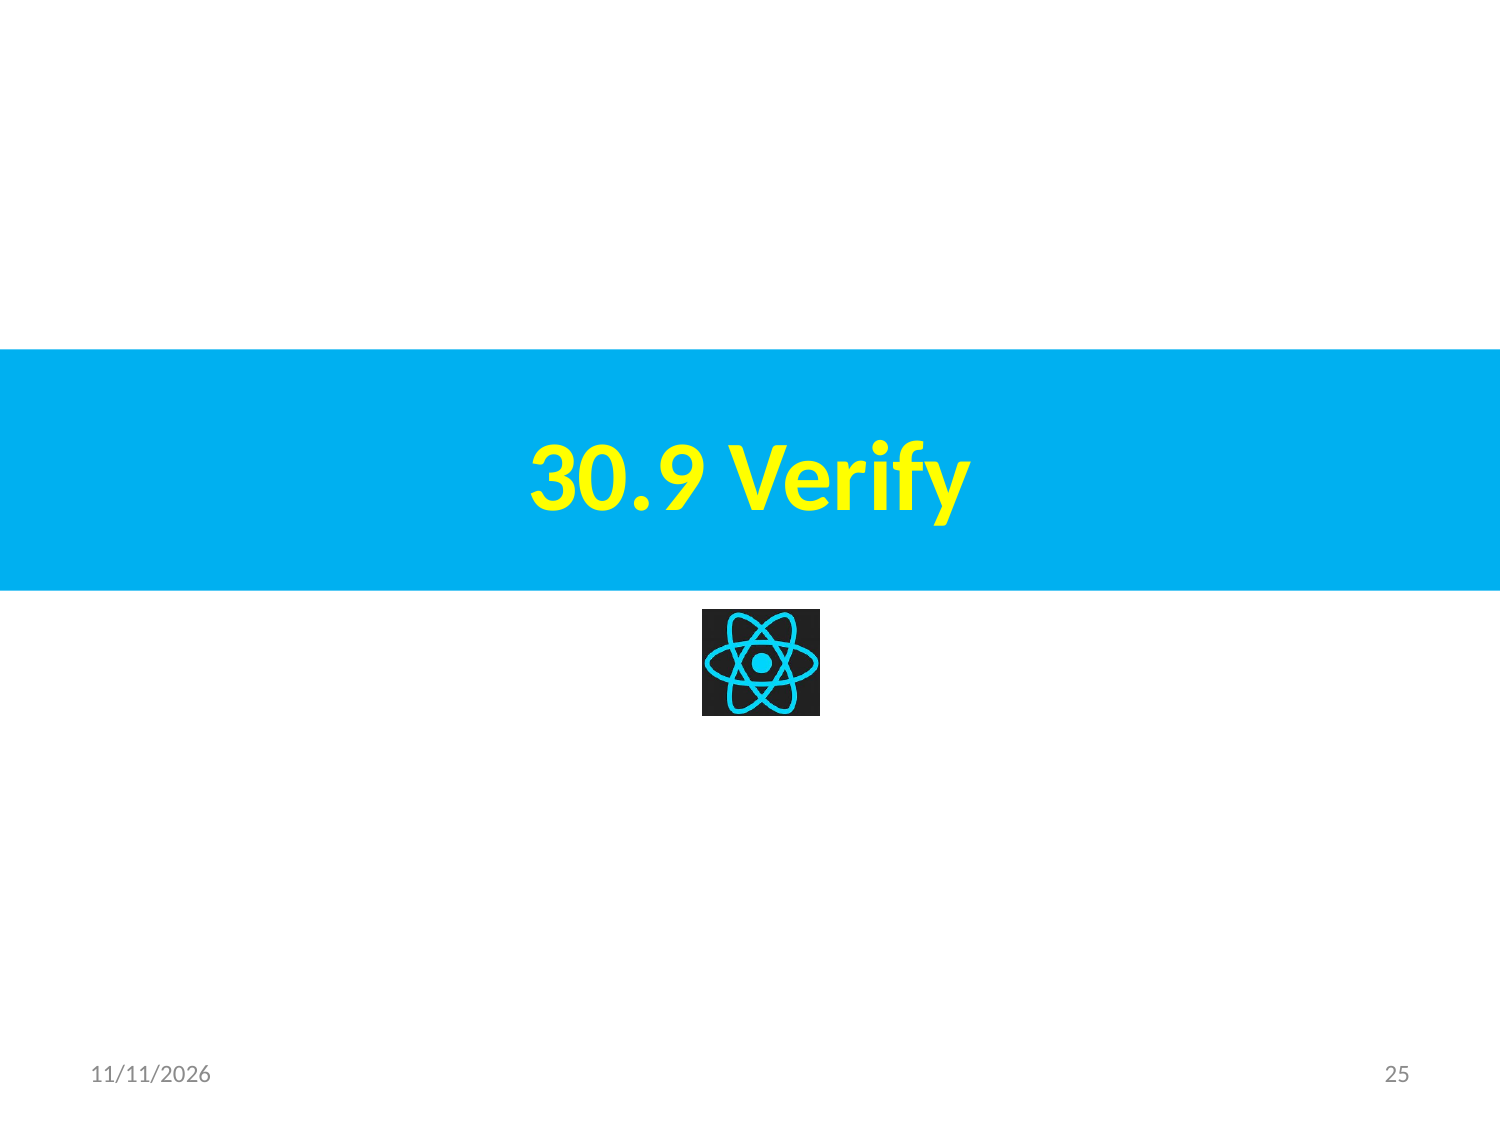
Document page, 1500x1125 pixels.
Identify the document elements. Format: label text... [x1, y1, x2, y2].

picture [702, 609, 821, 716]
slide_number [75, 1042, 425, 1103]
slide_number 25 [1074, 1042, 1425, 1103]
title 30.9 Verify [0, 349, 1500, 591]
